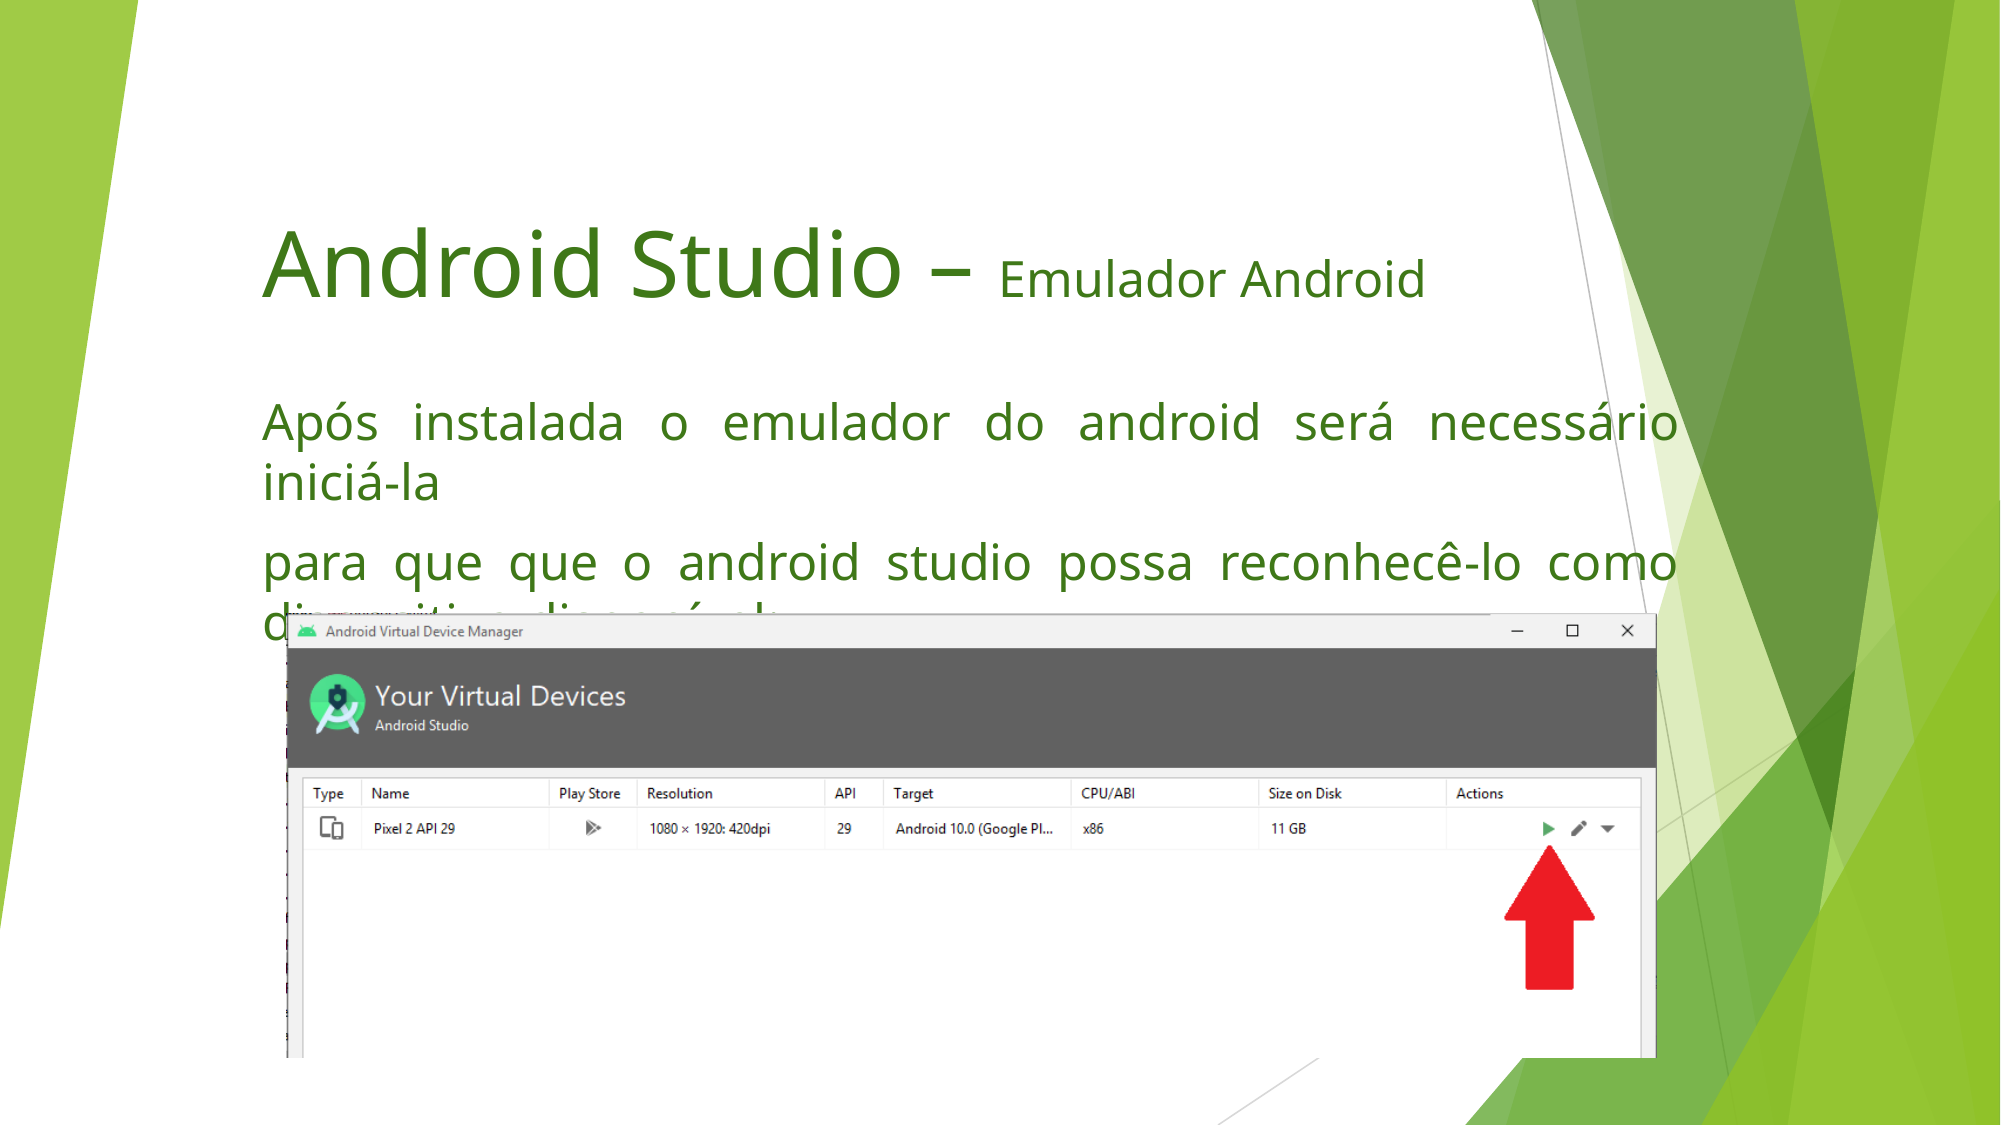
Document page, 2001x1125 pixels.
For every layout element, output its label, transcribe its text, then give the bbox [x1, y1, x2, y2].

subtitle Após instalada o emulador do android será necessário iniciá-la para que que o android studio possa reconhecê-lo como dispositivo disponível: [247, 382, 1695, 982]
picture [285, 613, 1657, 1059]
title Android Studio – Emulador Android [247, 143, 1695, 324]
